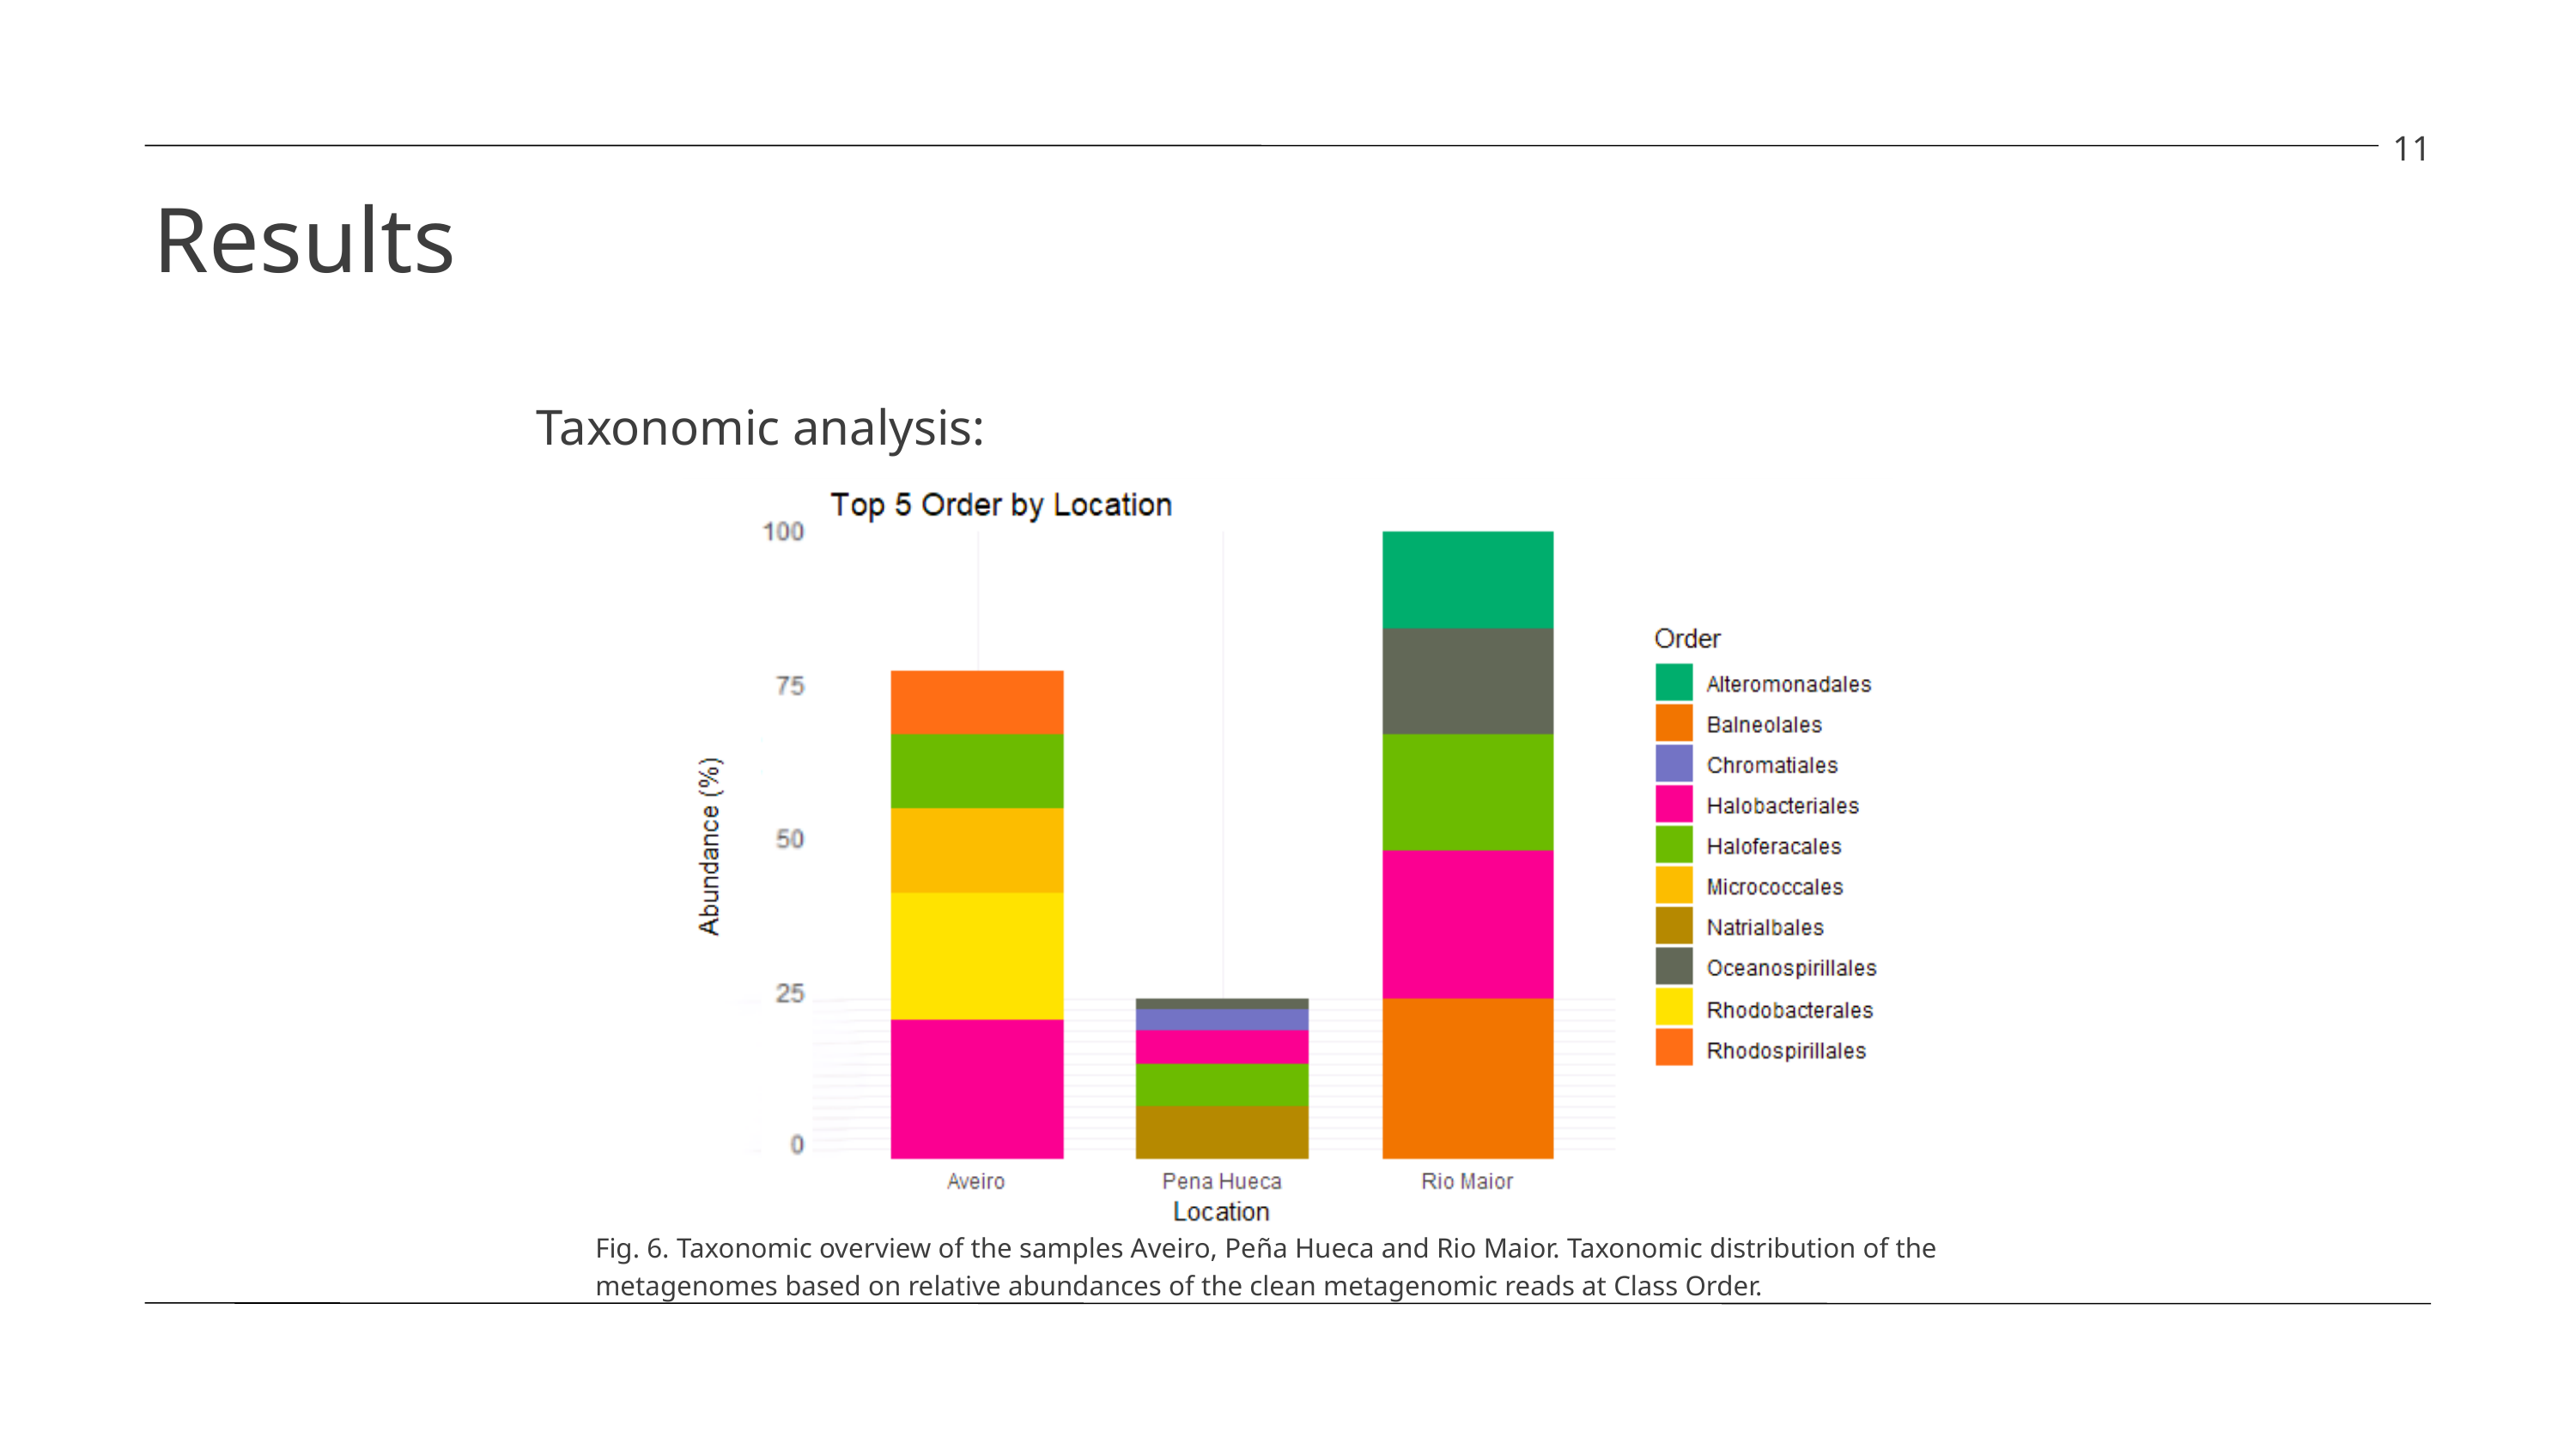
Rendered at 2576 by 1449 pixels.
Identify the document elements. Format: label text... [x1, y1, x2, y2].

text_box Results [107, 166, 503, 291]
text_box 11 [2379, 116, 2432, 167]
text_box [683, 477, 1893, 1226]
text_box Taxonomic analysis: [322, 392, 1200, 455]
text_box [761, 508, 813, 1158]
text_box Fig. 6. Taxonomic overview of the samples Aveiro, Peña Hueca and Rio Maior. Taxonomic distribution of the metagenomes based on relative abundances of the clean metagenomic reads at Class Order. [595, 1226, 1981, 1301]
